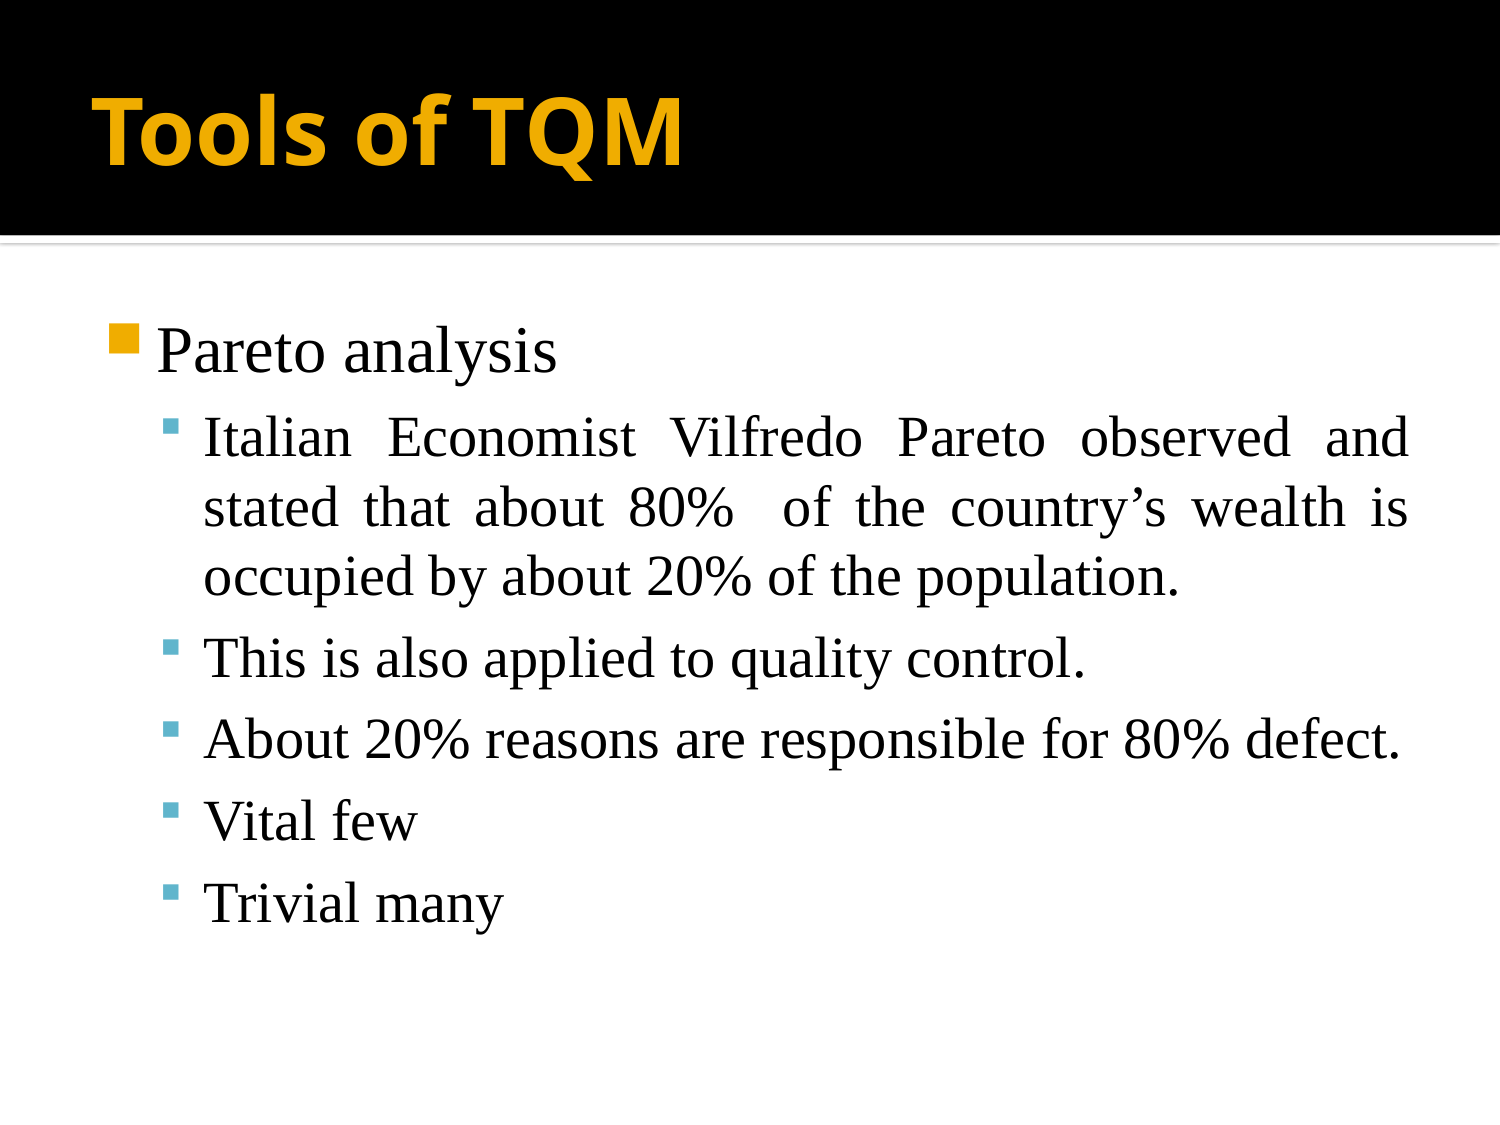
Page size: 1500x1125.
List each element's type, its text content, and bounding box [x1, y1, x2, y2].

title Tools of TQM [75, 25, 1425, 231]
list Pareto analysis Italian Economist Vilfredo Pareto observed and stated that about 80% of the country’s wealth is occupied by about 20% of the population. This is also applied to quality control. About 20% reasons are responsible for 80% defect. Vital few Trivial many [75, 291, 1425, 1050]
